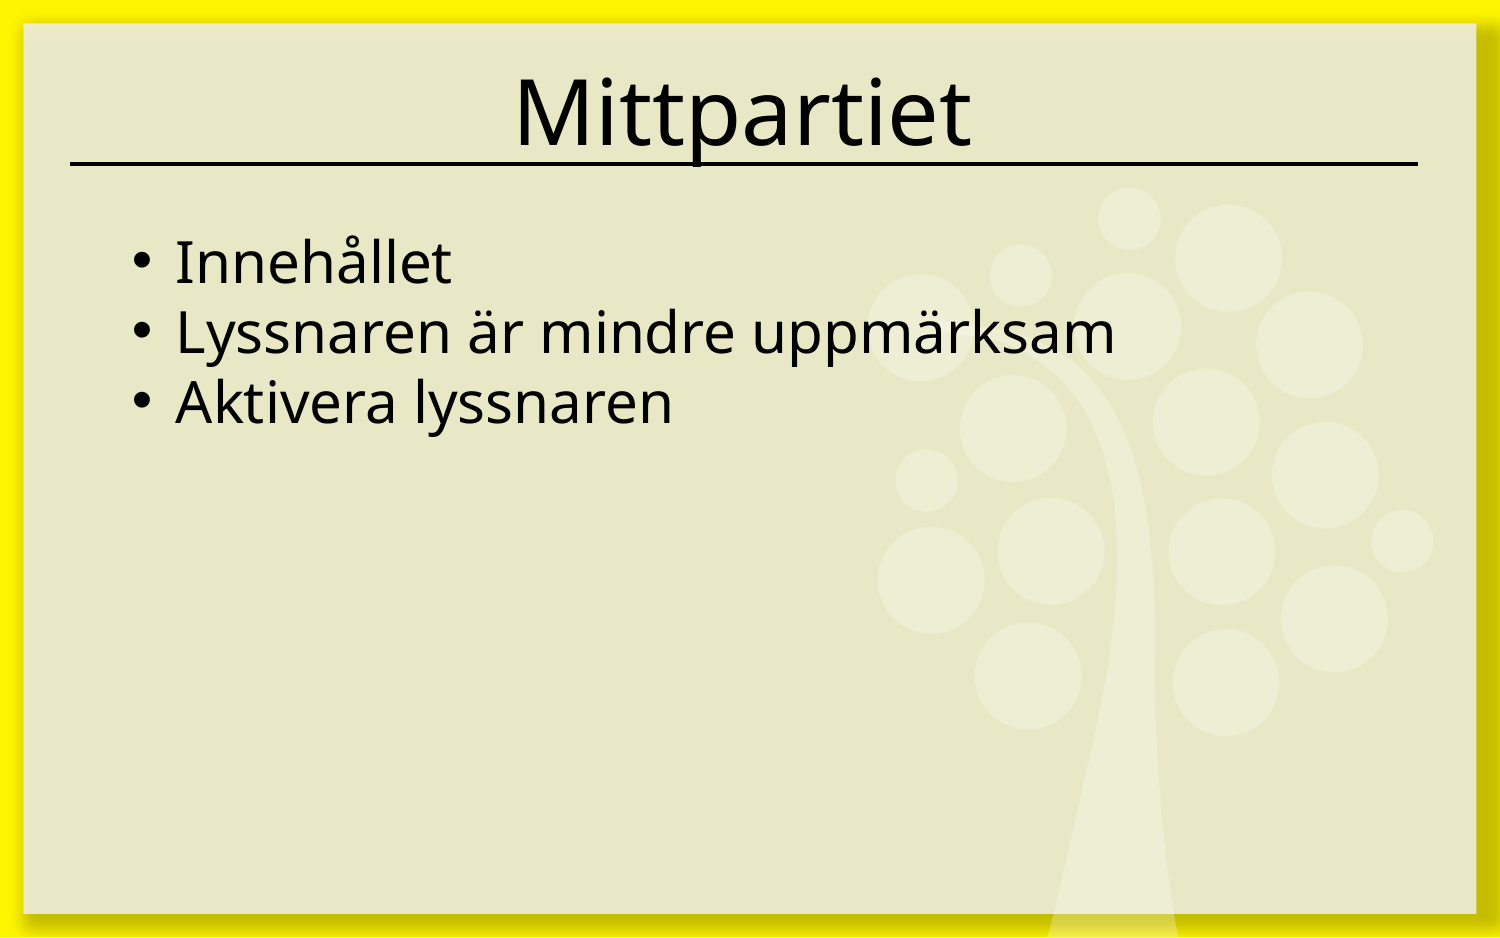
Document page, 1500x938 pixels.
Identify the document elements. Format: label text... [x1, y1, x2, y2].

subtitle Innehållet Lyssnaren är mindre uppmärksam Aktivera lyssnaren [117, 217, 1168, 457]
title Mittpartiet [105, 46, 1381, 174]
